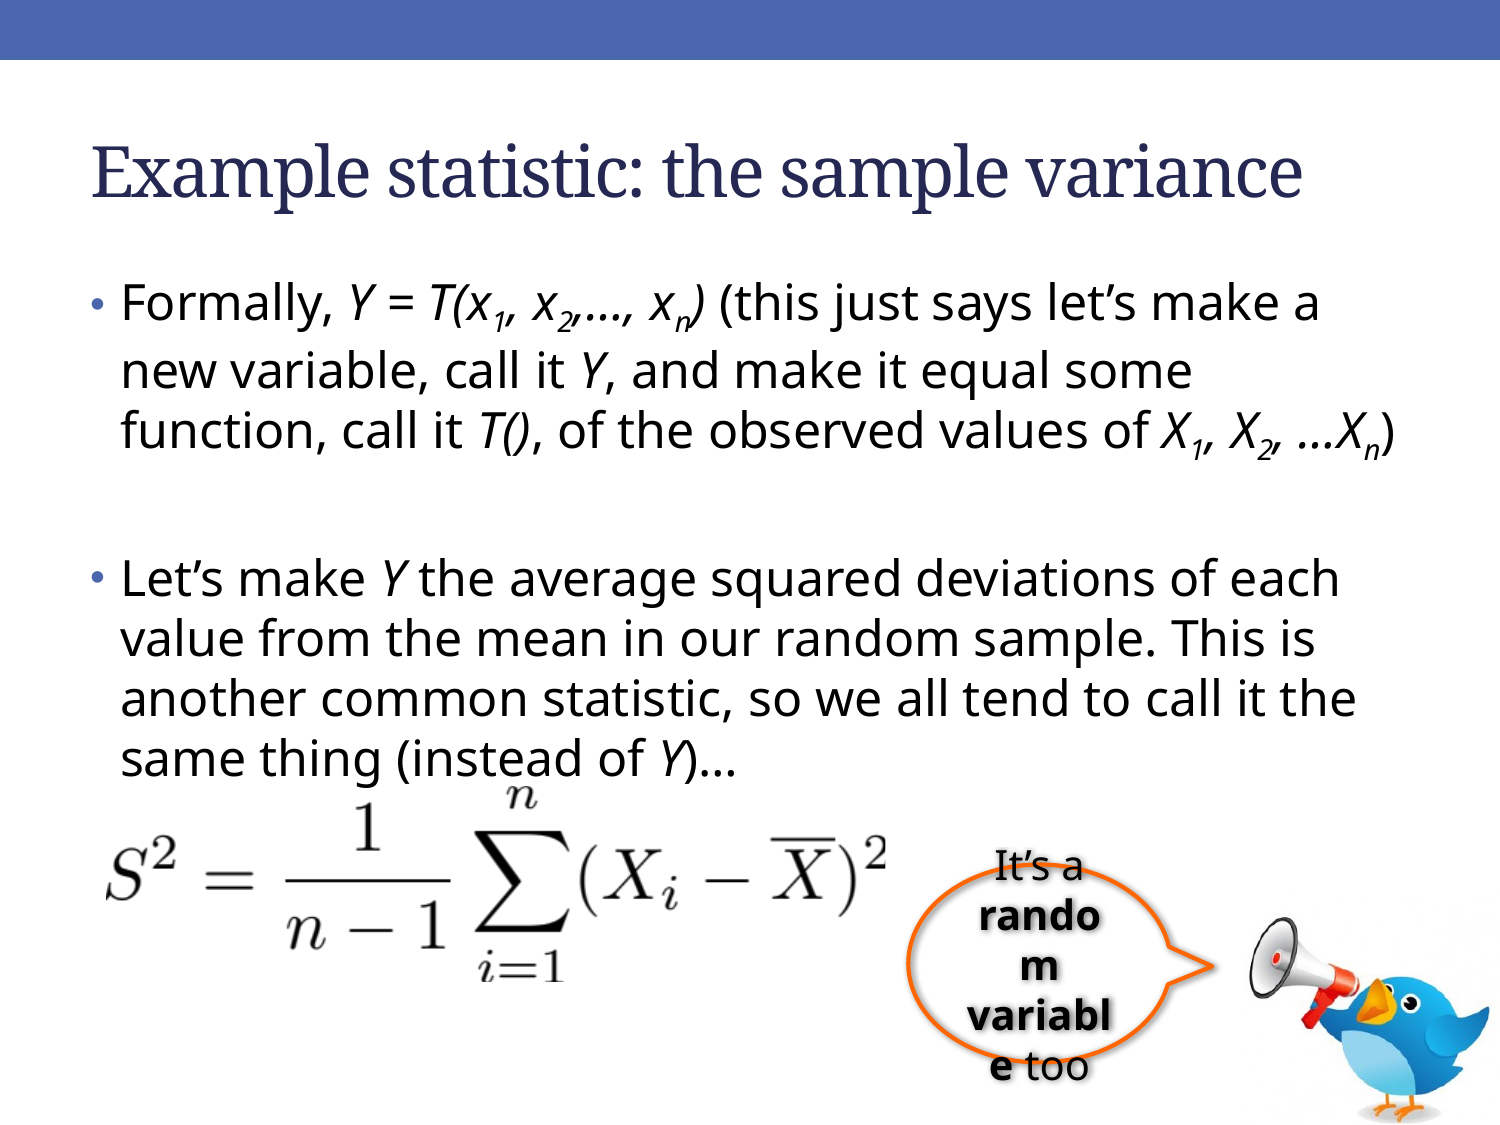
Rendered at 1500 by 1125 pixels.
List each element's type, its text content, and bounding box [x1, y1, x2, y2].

title Example statistic: the sample variance [75, 87, 1425, 250]
picture [105, 786, 886, 982]
list Formally, Y = T(x1, x2,…, xn) (this just says let’s make a new variable, call it Y, and make it equal some function, call it T(), of the observed values of X1, X2, …Xn) Let’s make Y the average squared deviations of each value from the mean in our random sample. This is another common statistic, so we all tend to call it the same thing (instead of Y)… [75, 262, 1425, 1063]
text_box It’s a random variable too [907, 863, 1214, 1064]
picture [1239, 889, 1500, 1125]
